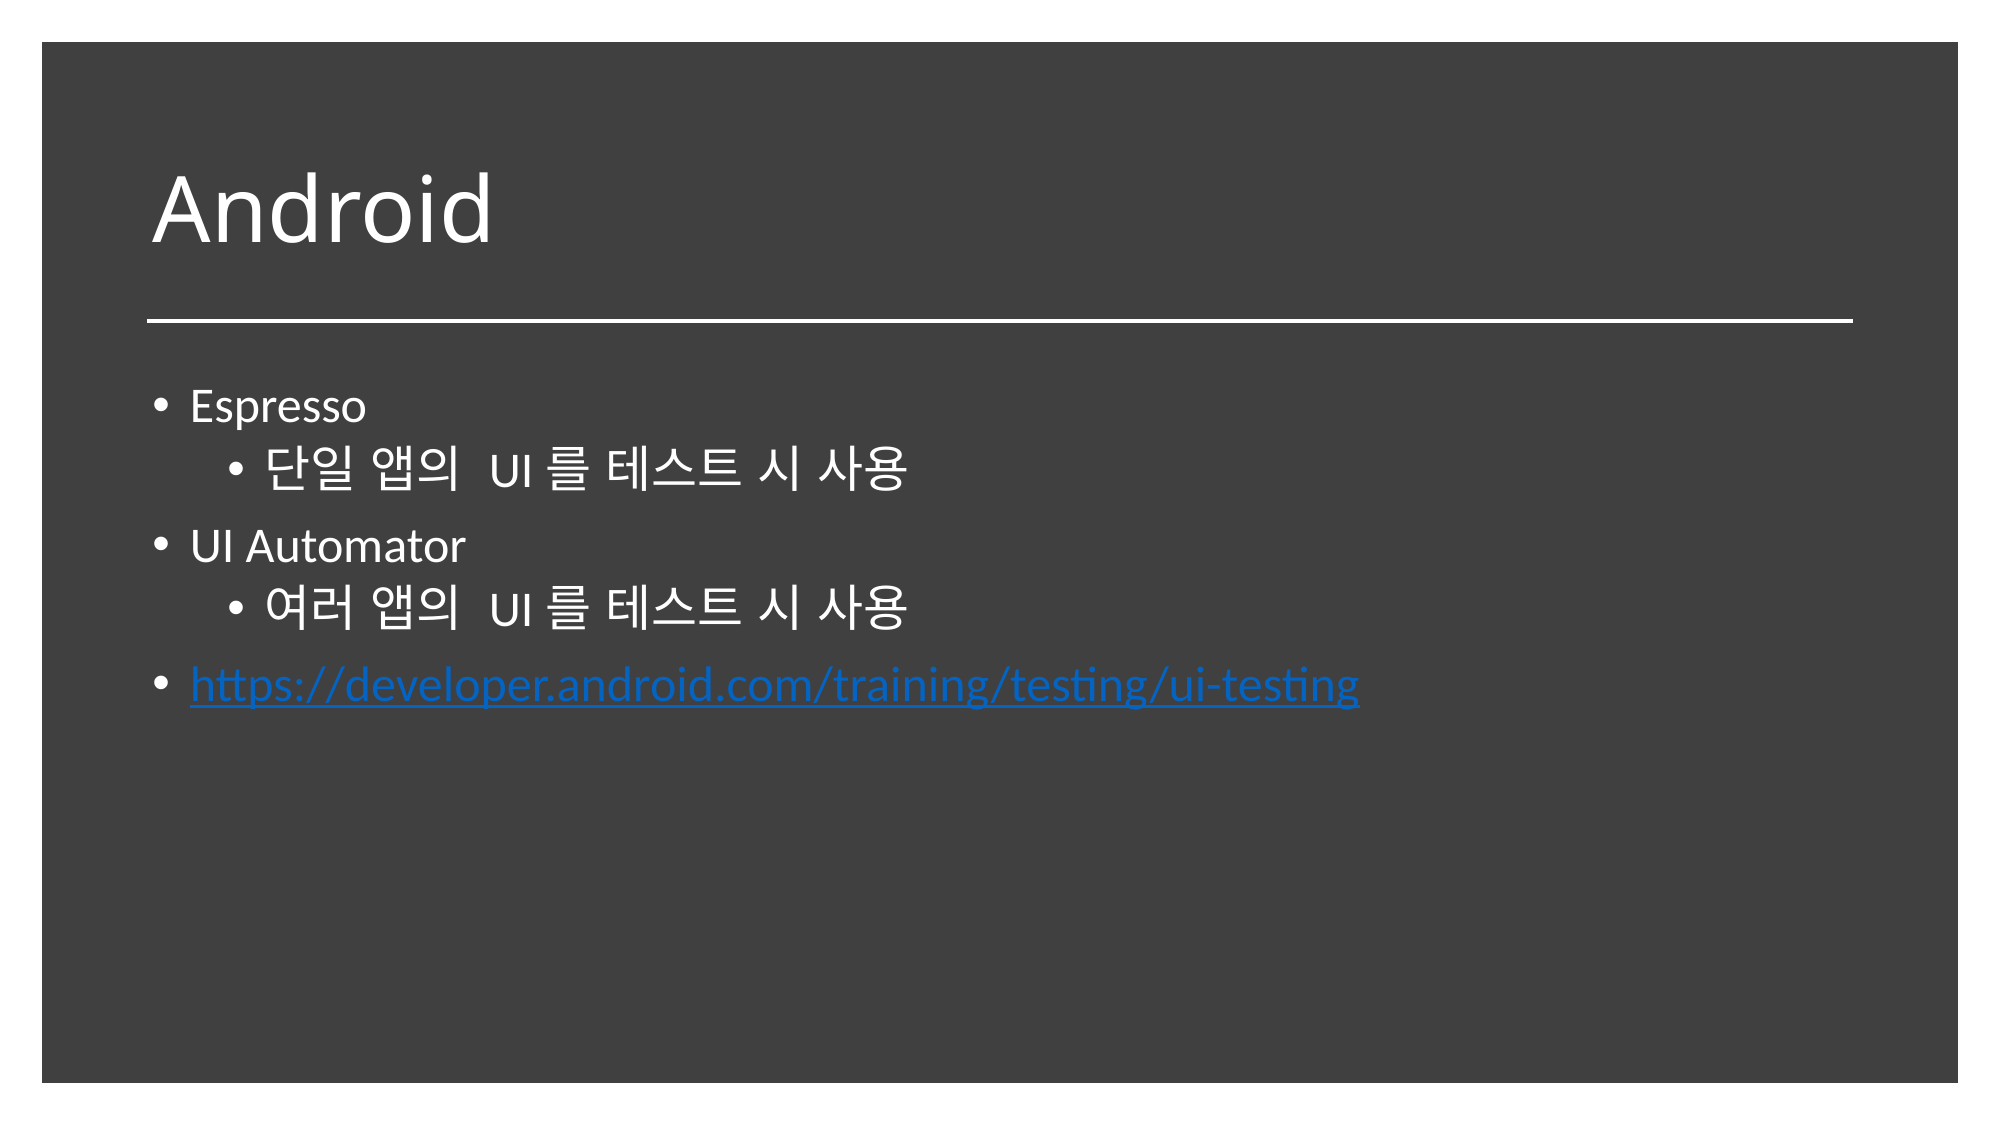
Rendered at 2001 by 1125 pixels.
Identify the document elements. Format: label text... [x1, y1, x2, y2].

list Espresso 단일 앱의 UI를 테스트 시 사용 UI Automator 여러 앱의 UI를 테스트 시 사용 https://developer.android.com/training/testing/ui-testing [137, 372, 1863, 973]
title Android [137, 103, 1863, 322]
text_box [52, 51, 1948, 1073]
